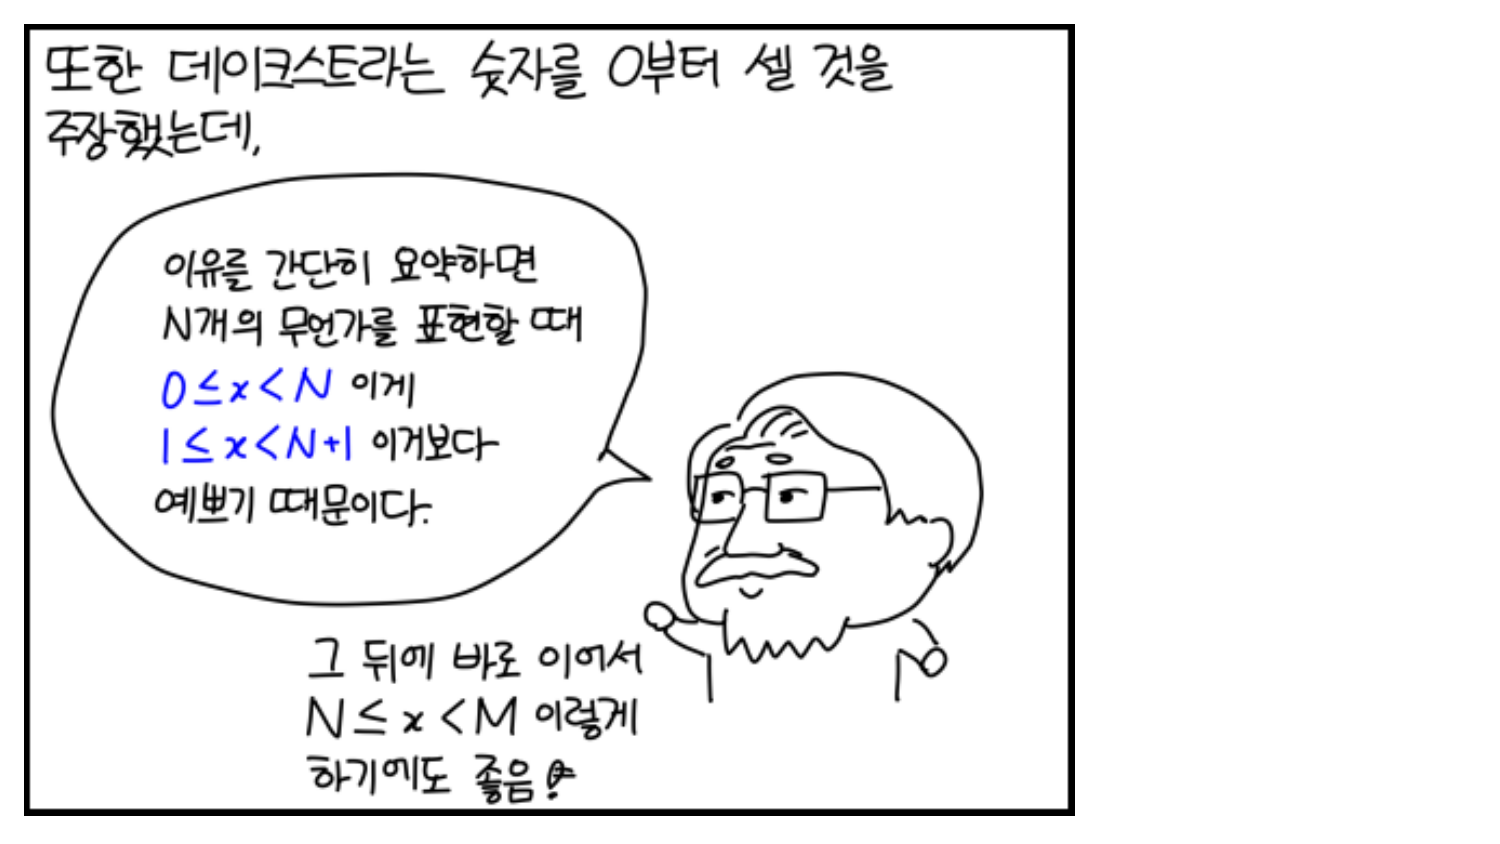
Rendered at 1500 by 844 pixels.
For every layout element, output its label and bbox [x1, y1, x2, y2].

picture [24, 24, 1076, 816]
